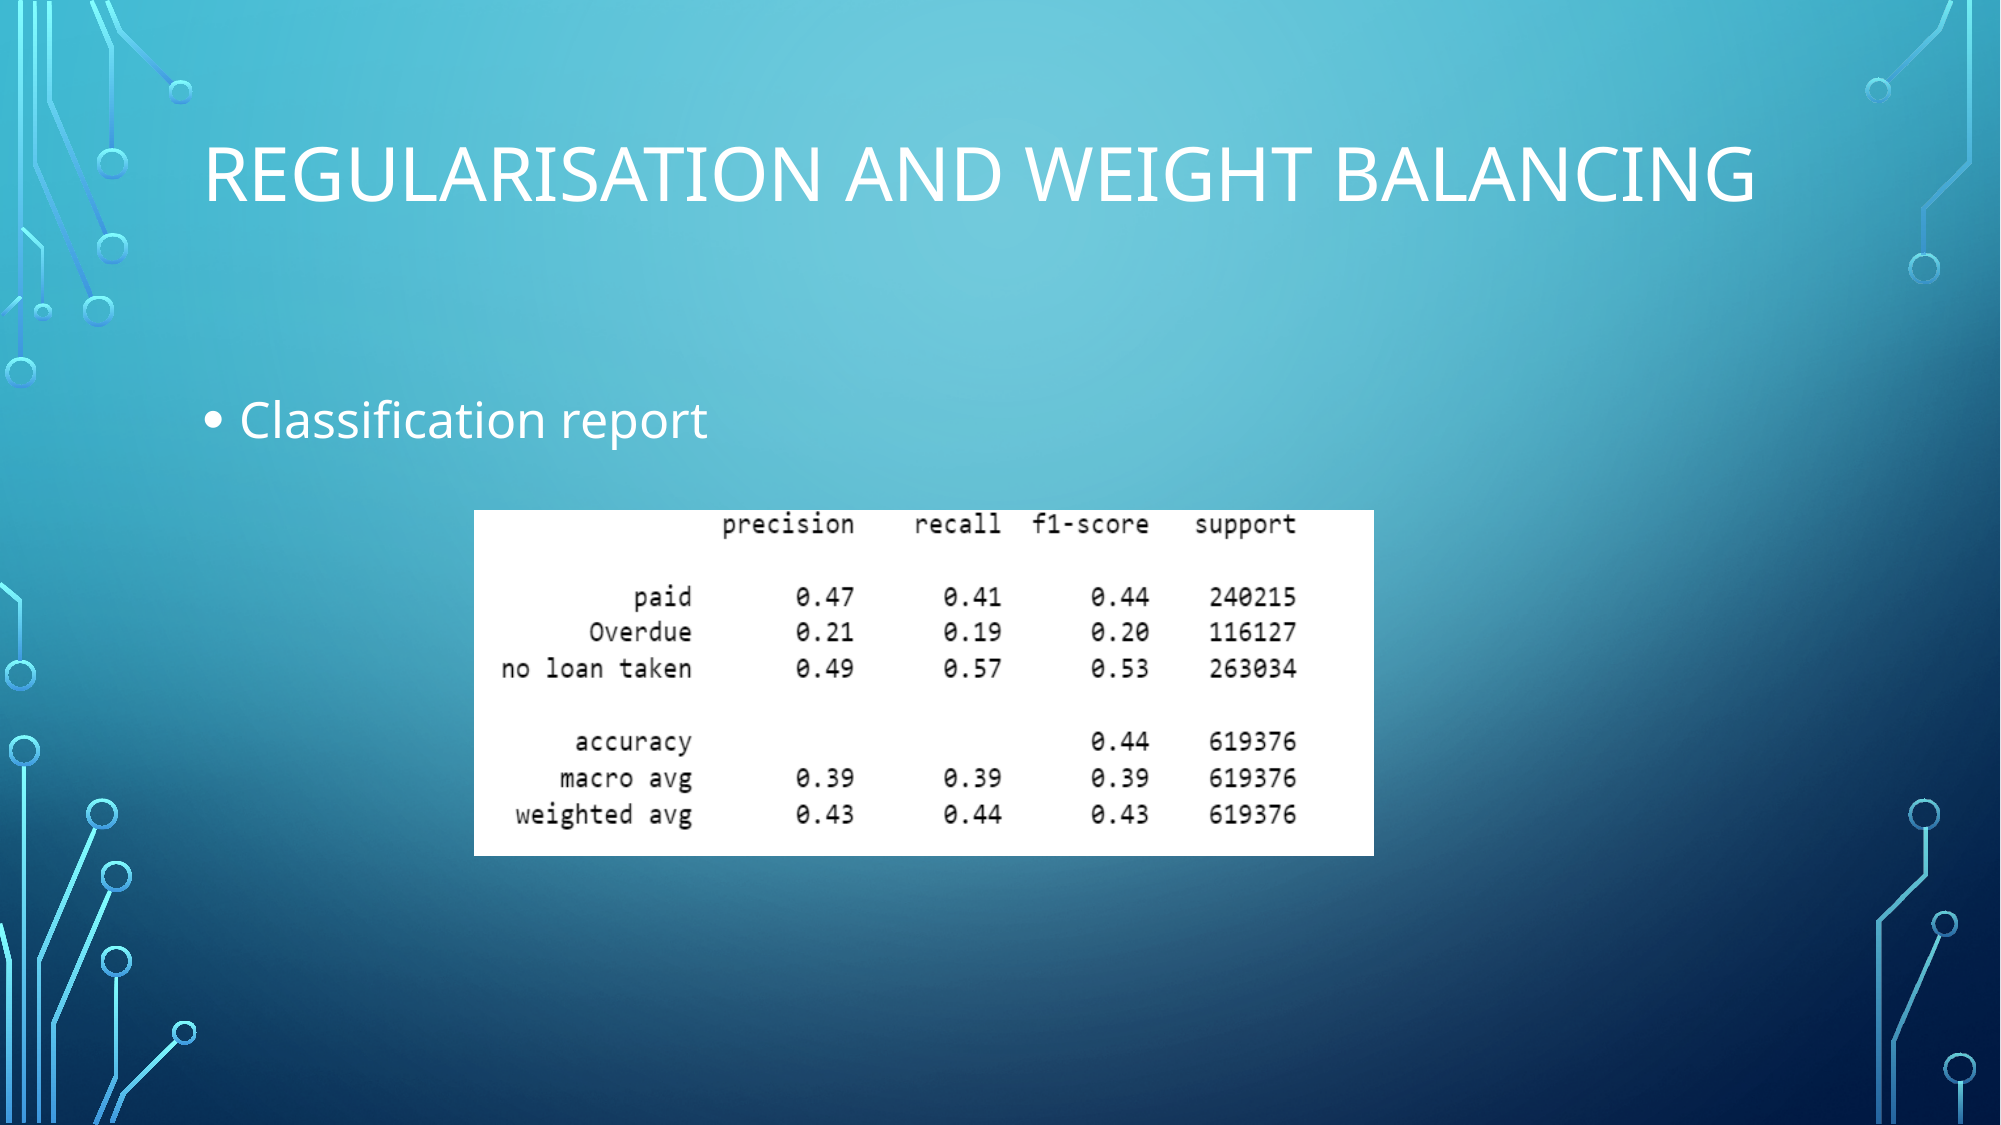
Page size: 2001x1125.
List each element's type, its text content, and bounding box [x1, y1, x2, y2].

list Classification report [187, 369, 1813, 950]
picture [474, 510, 1374, 856]
title Regularisation and weight Balancing [187, 101, 1813, 344]
